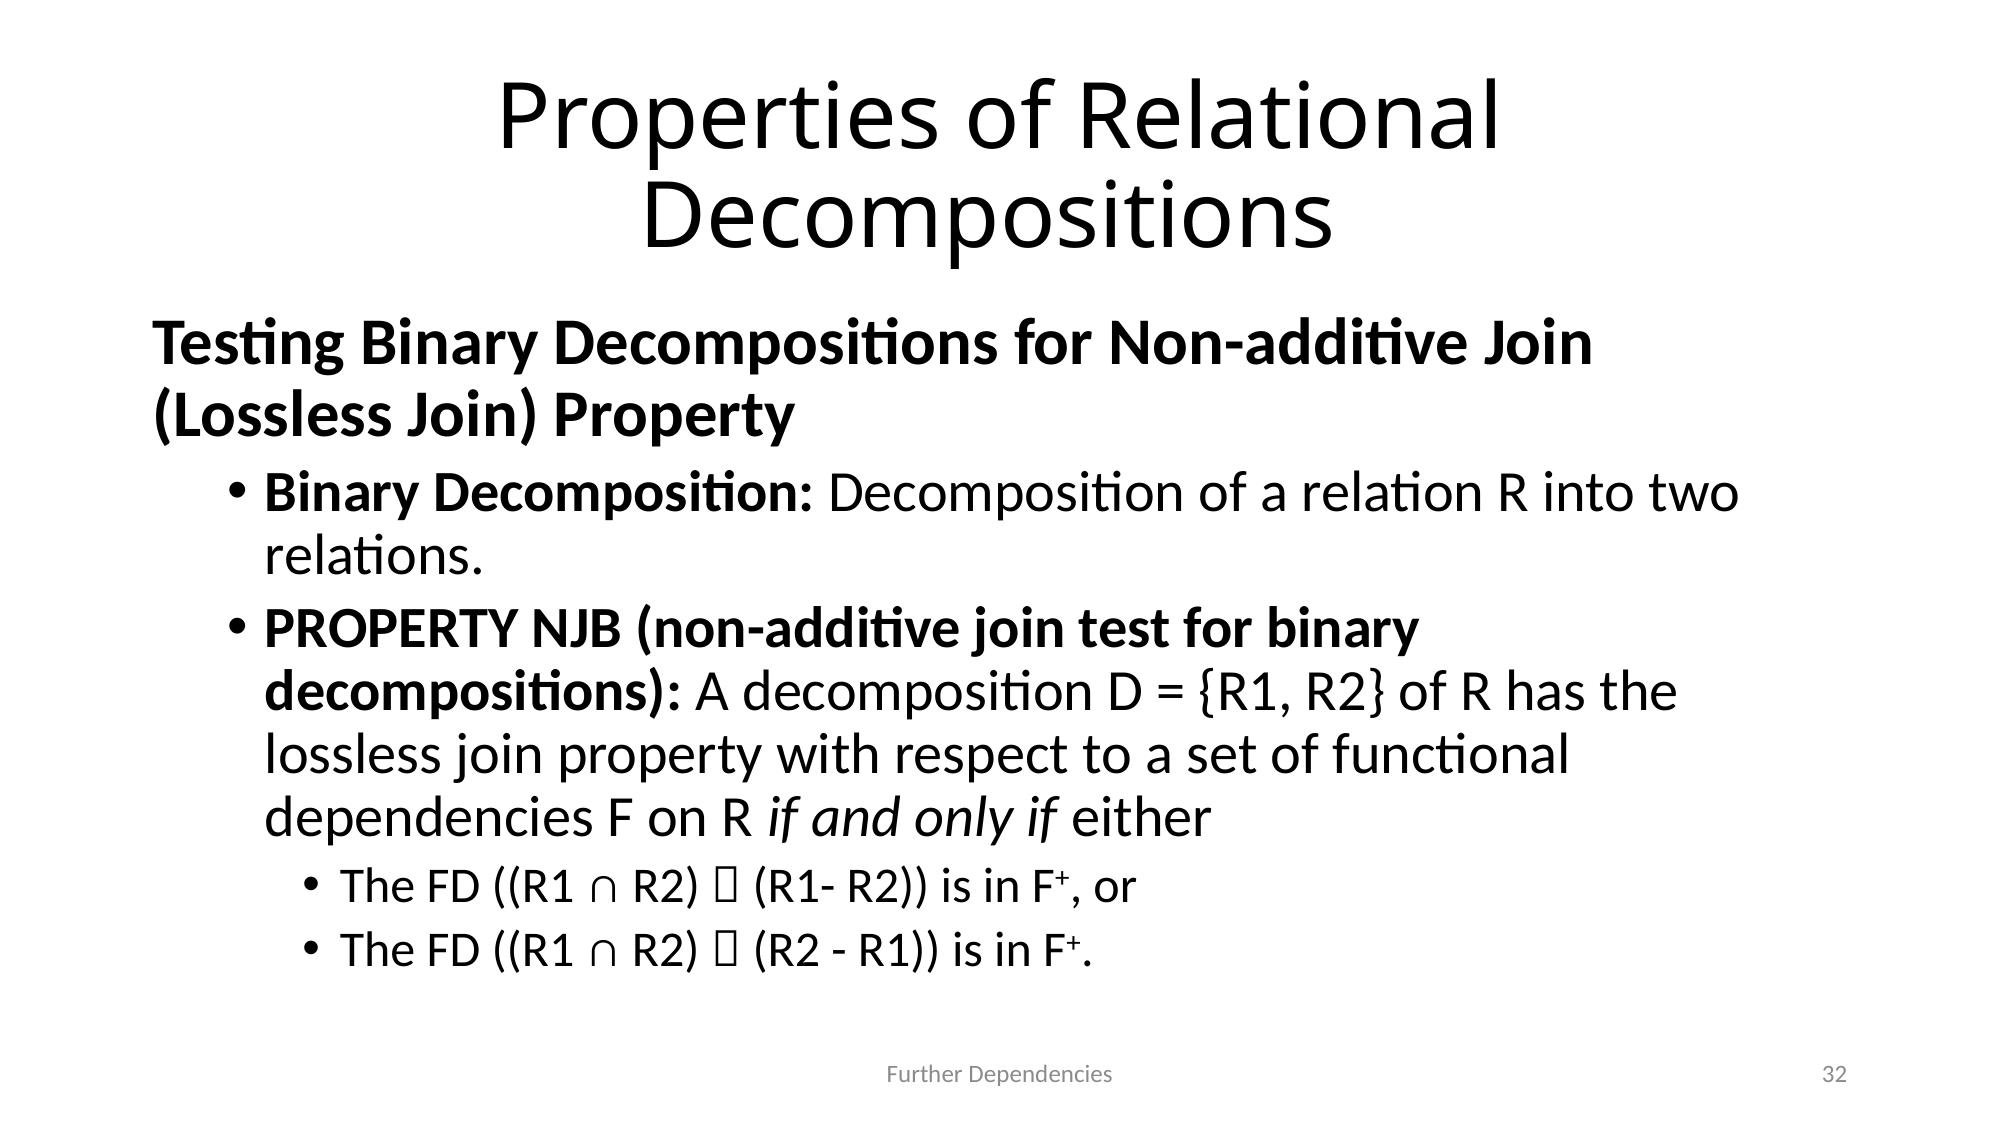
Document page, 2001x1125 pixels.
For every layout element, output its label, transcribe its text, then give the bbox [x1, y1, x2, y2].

title Properties of Relational Decompositions [137, 59, 1863, 278]
slide_number 32 [1412, 1042, 1863, 1103]
footer Further Dependencies [662, 1042, 1338, 1103]
list Testing Binary Decompositions for Non-additive Join (Lossless Join) Property Binary Decomposition: Decomposition of a relation R into two relations. PROPERTY NJB (non-additive join test for binary decompositions): A decomposition D = {R1, R2} of R has the lossless join property with respect to a set of functional dependencies F on R if and only if either The FD ((R1 ∩ R2)  (R1- R2)) is in F+, or The FD ((R1 ∩ R2)  (R2 - R1)) is in F+. [137, 299, 1863, 1014]
